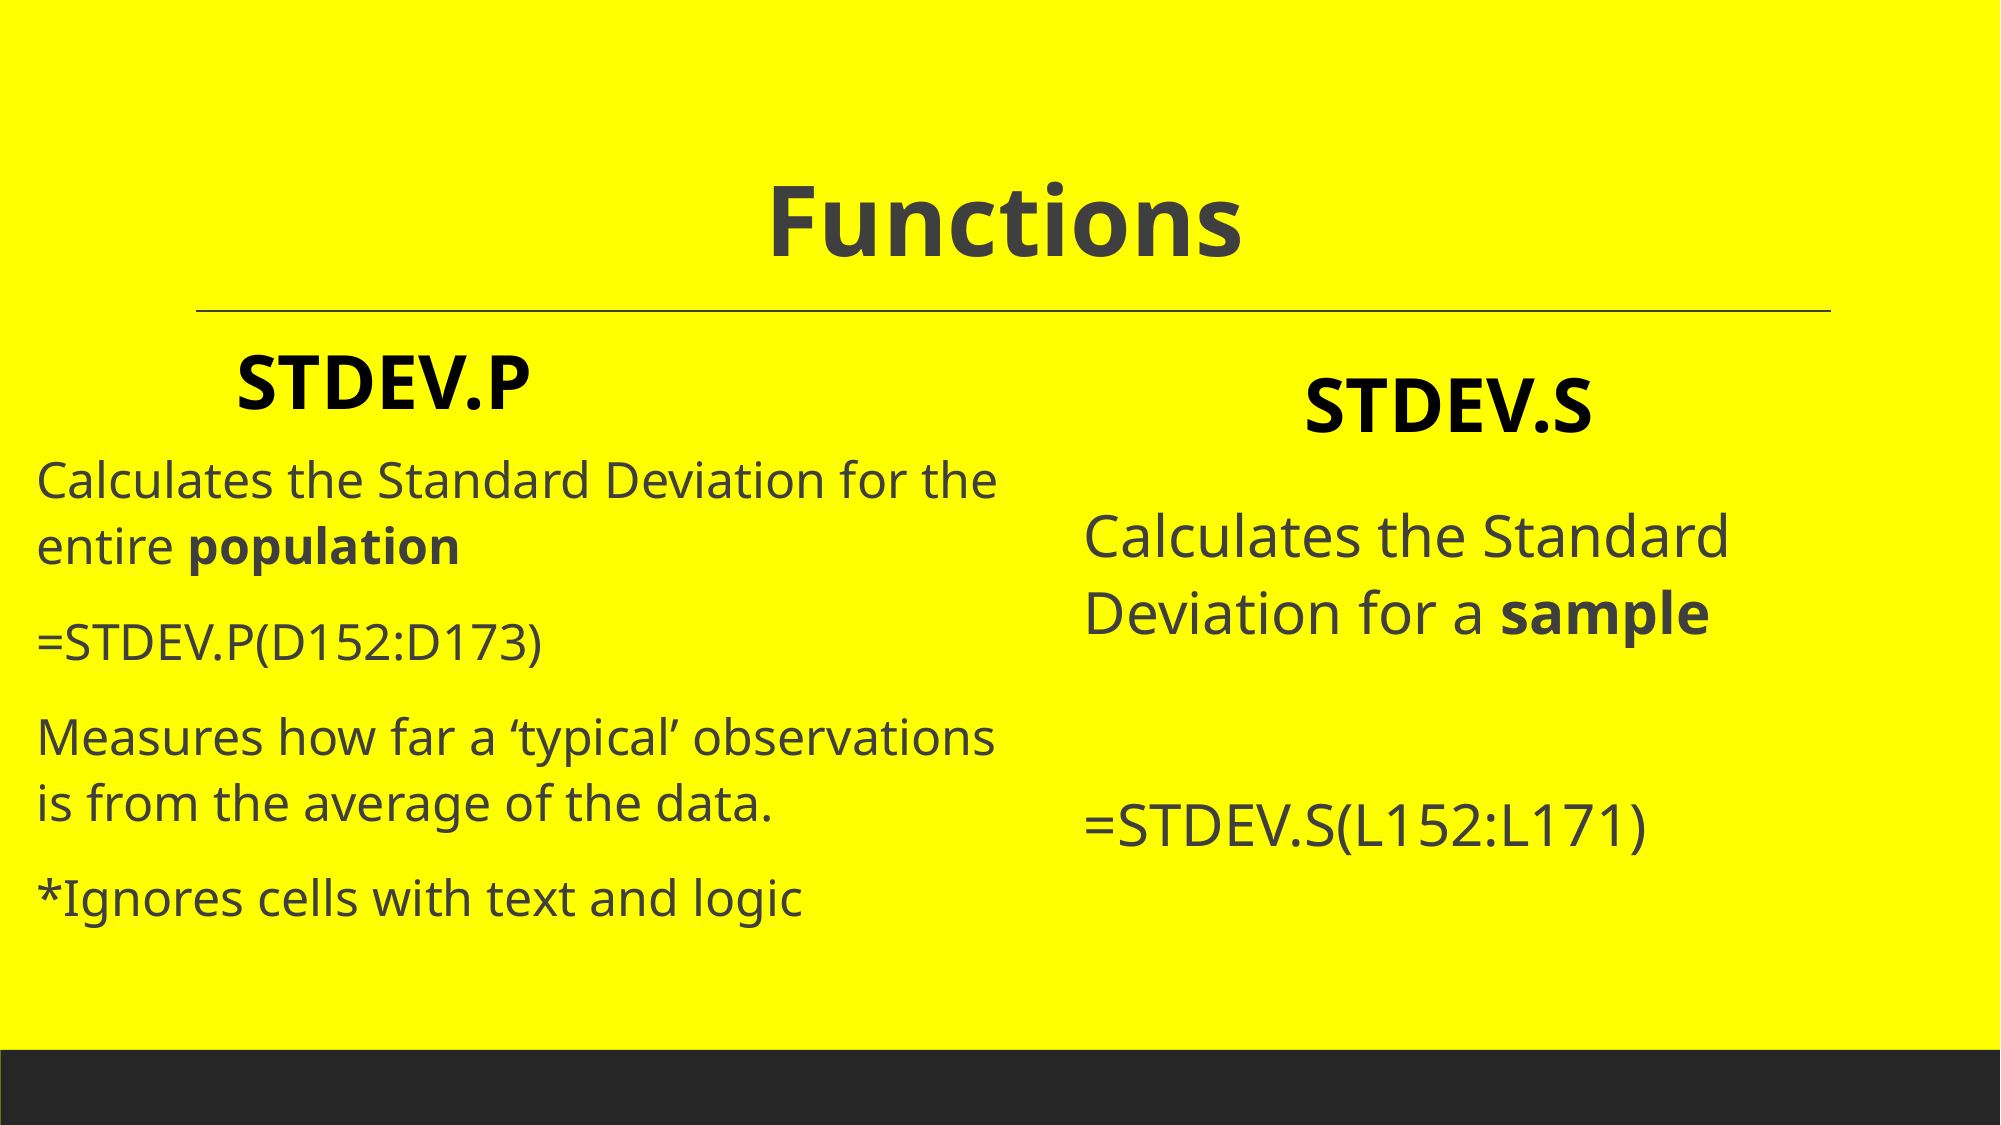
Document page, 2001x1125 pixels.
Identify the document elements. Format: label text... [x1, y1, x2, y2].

list Calculates the Standard Deviation for a sample =STDEV.S(L152:L171) [1068, 485, 1946, 963]
title Functions [180, 47, 1830, 285]
list Calculates the Standard Deviation for the entire population =STDEV.P(D152:D173) Measures how far a ‘typical’ observations is from the average of the data. *Ignores cells with text and logic [36, 435, 1030, 1021]
list STDEV.P [36, 314, 733, 435]
list STDEV.S [1068, 337, 1830, 459]
